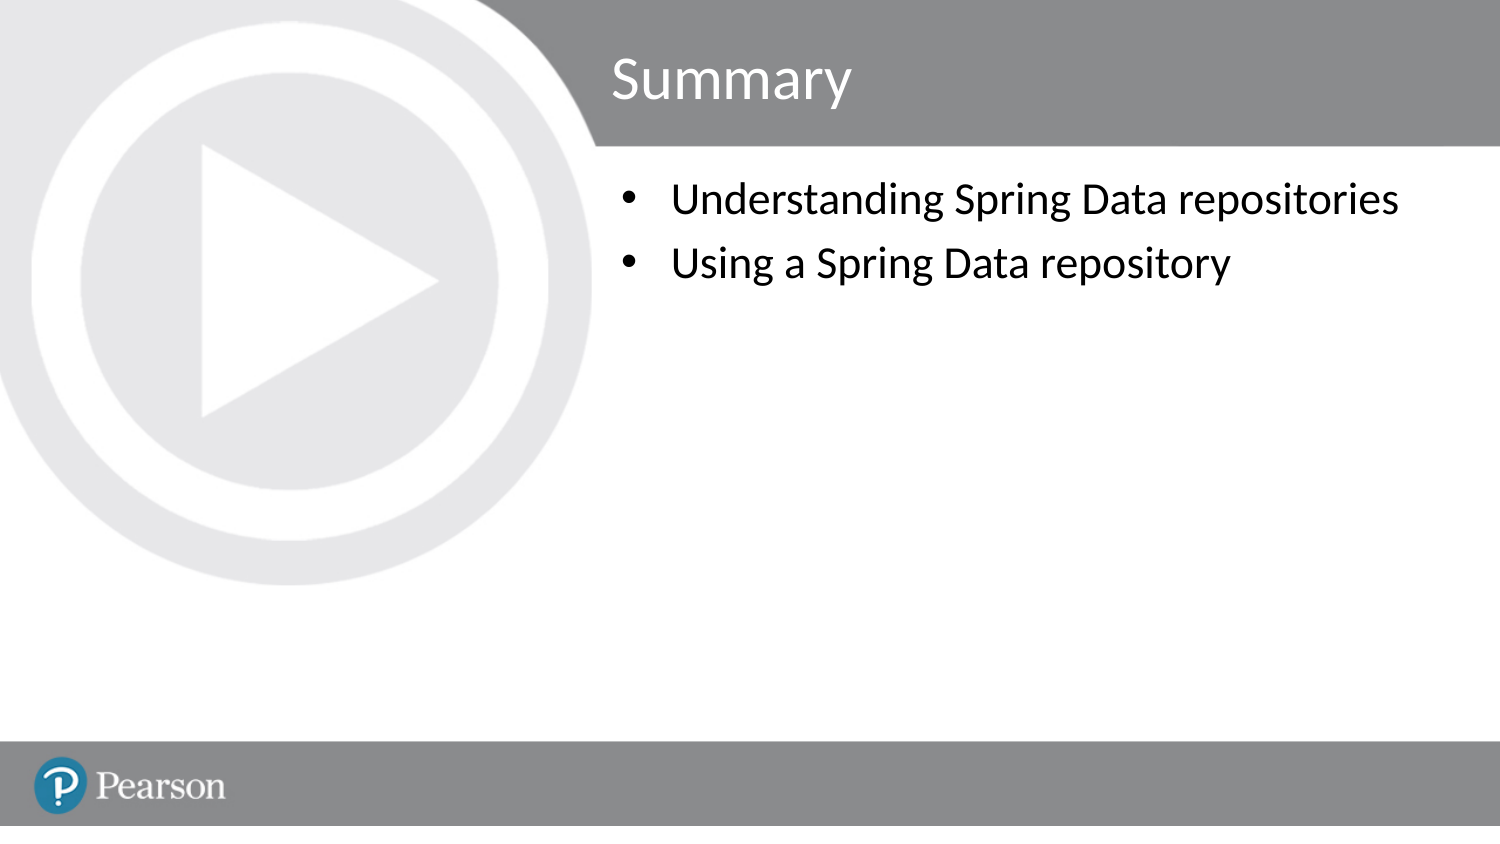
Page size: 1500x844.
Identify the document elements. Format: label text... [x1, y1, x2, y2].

subtitle Understanding Spring Data repositories Using a Spring Data repository [596, 161, 1500, 712]
picture [0, 0, 1500, 826]
title Summary [596, 30, 1465, 161]
